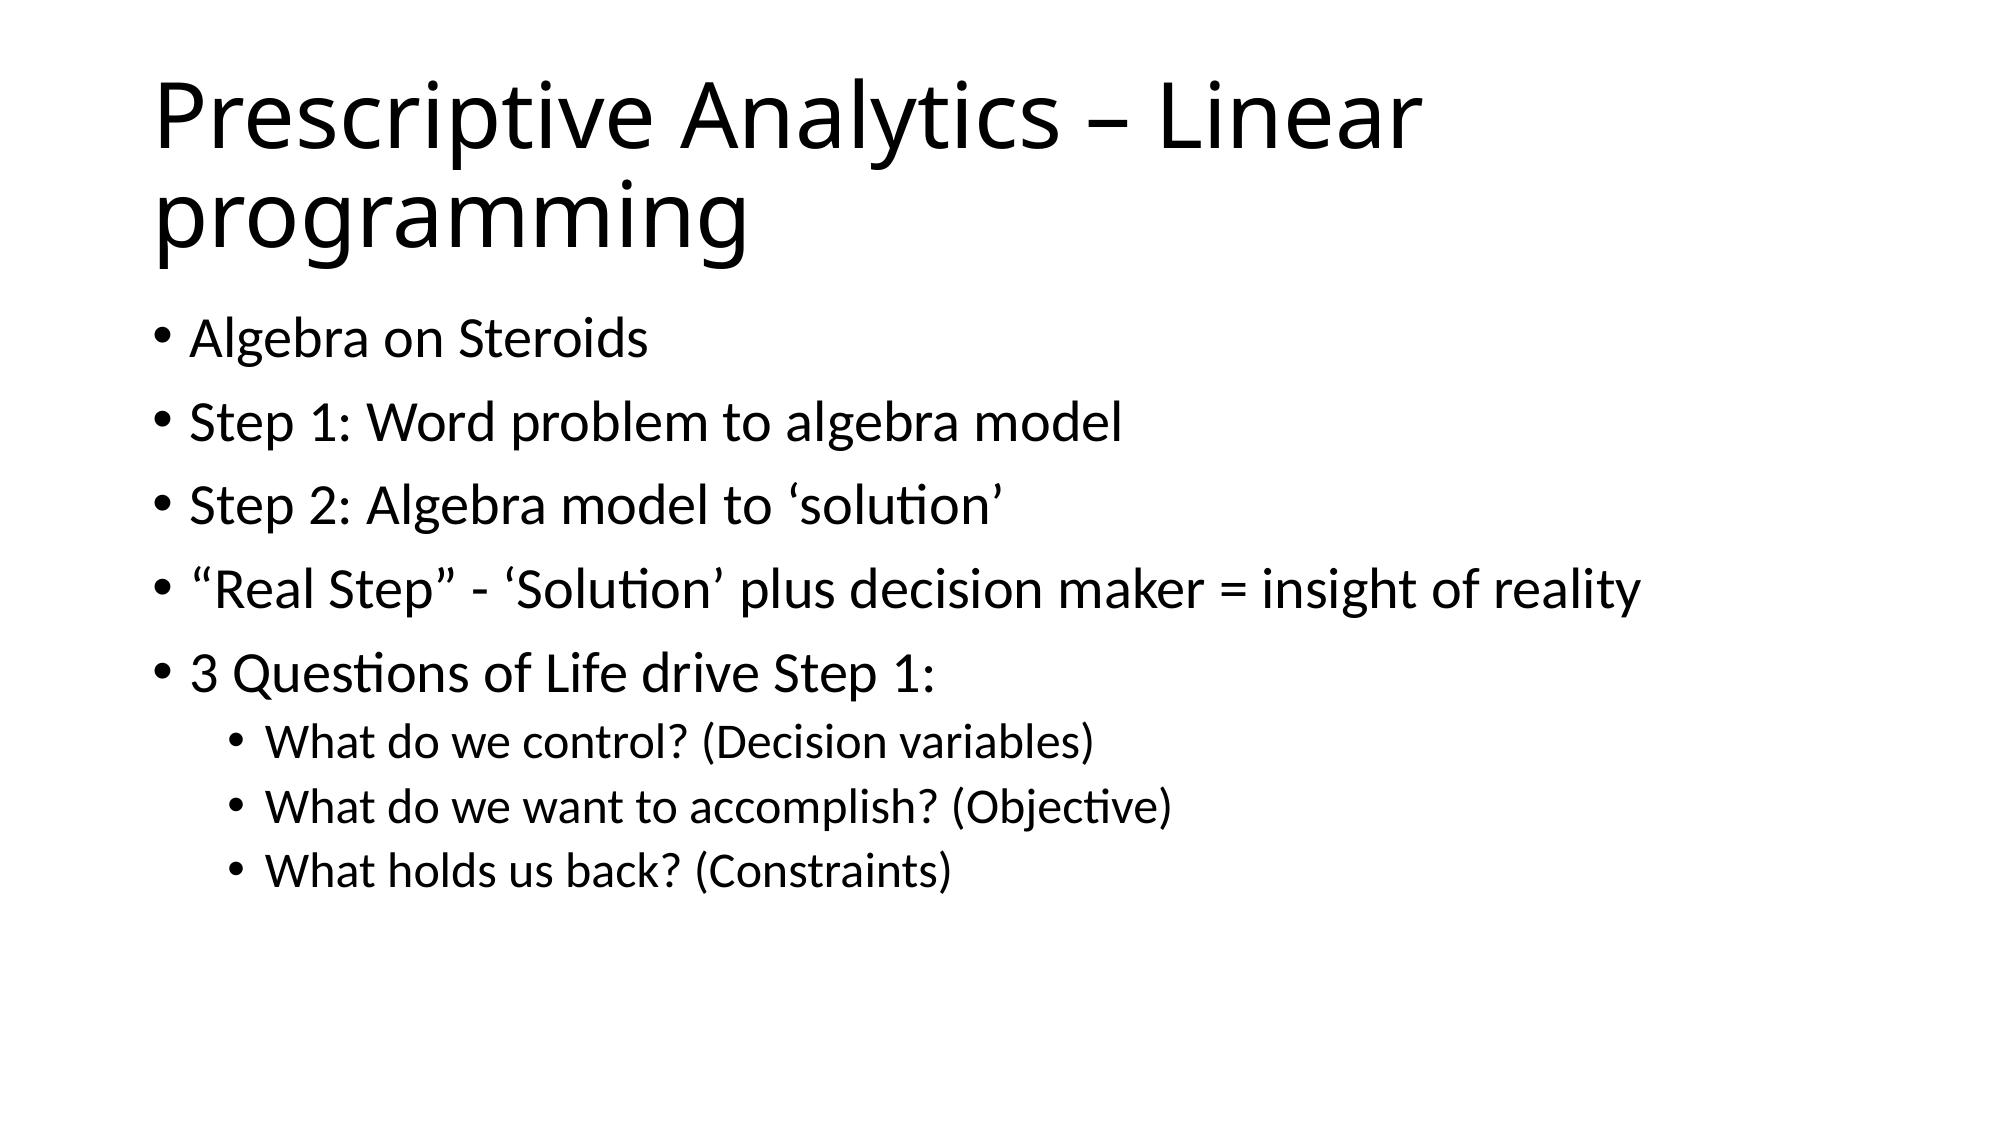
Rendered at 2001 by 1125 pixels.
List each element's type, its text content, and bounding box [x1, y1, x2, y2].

title Prescriptive Analytics – Linear programming [137, 59, 1863, 278]
list Algebra on Steroids Step 1: Word problem to algebra model Step 2: Algebra model to ‘solution’ “Real Step” - ‘Solution’ plus decision maker = insight of reality 3 Questions of Life drive Step 1: What do we control? (Decision variables) What do we want to accomplish? (Objective) What holds us back? (Constraints) [137, 299, 1863, 1014]
